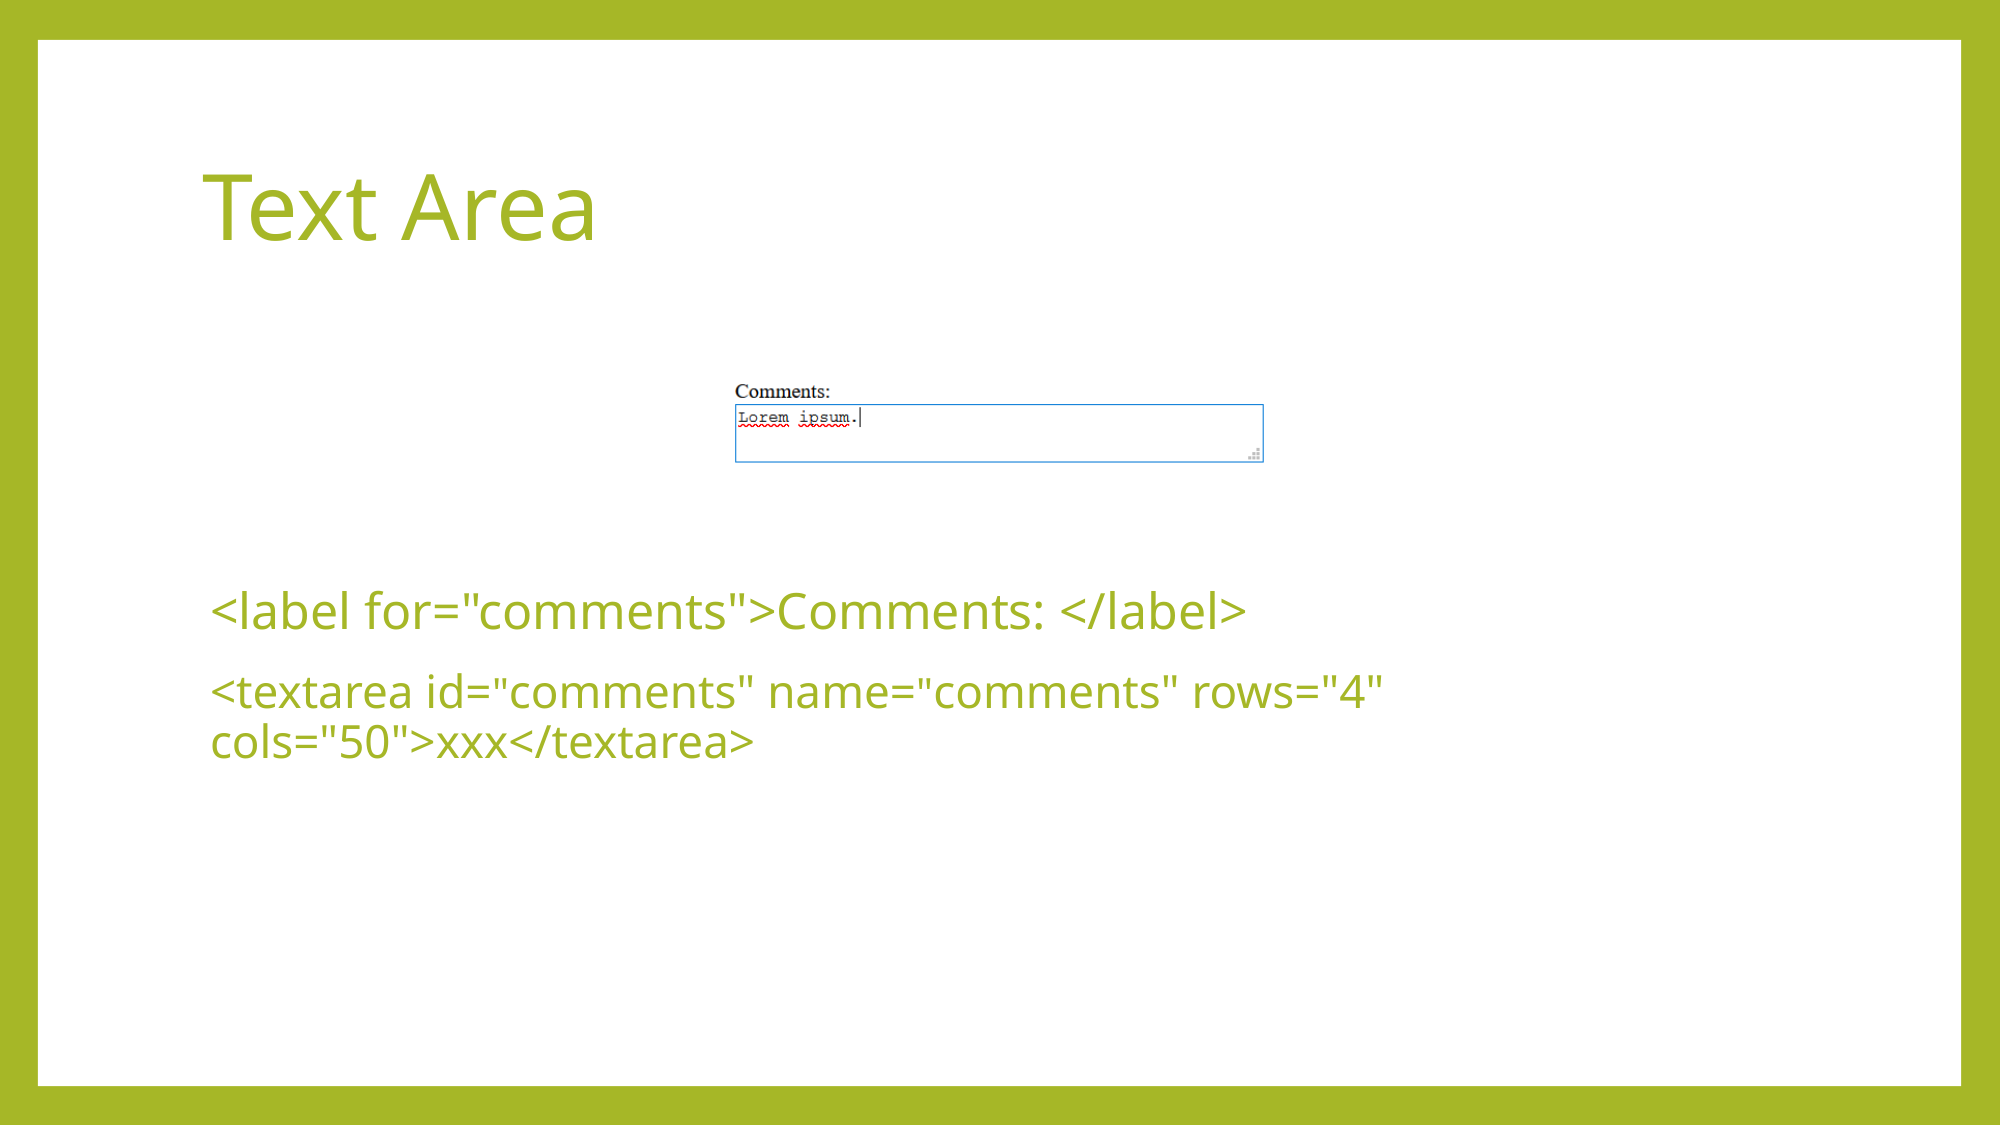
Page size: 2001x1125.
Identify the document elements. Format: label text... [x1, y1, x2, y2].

title Text Area [187, 99, 1808, 323]
picture [729, 377, 1271, 473]
list <label for="comments">Comments: </label> <textarea id="comments" name="comments" rows="4" cols="50">xxx</textarea> [187, 337, 1808, 1000]
